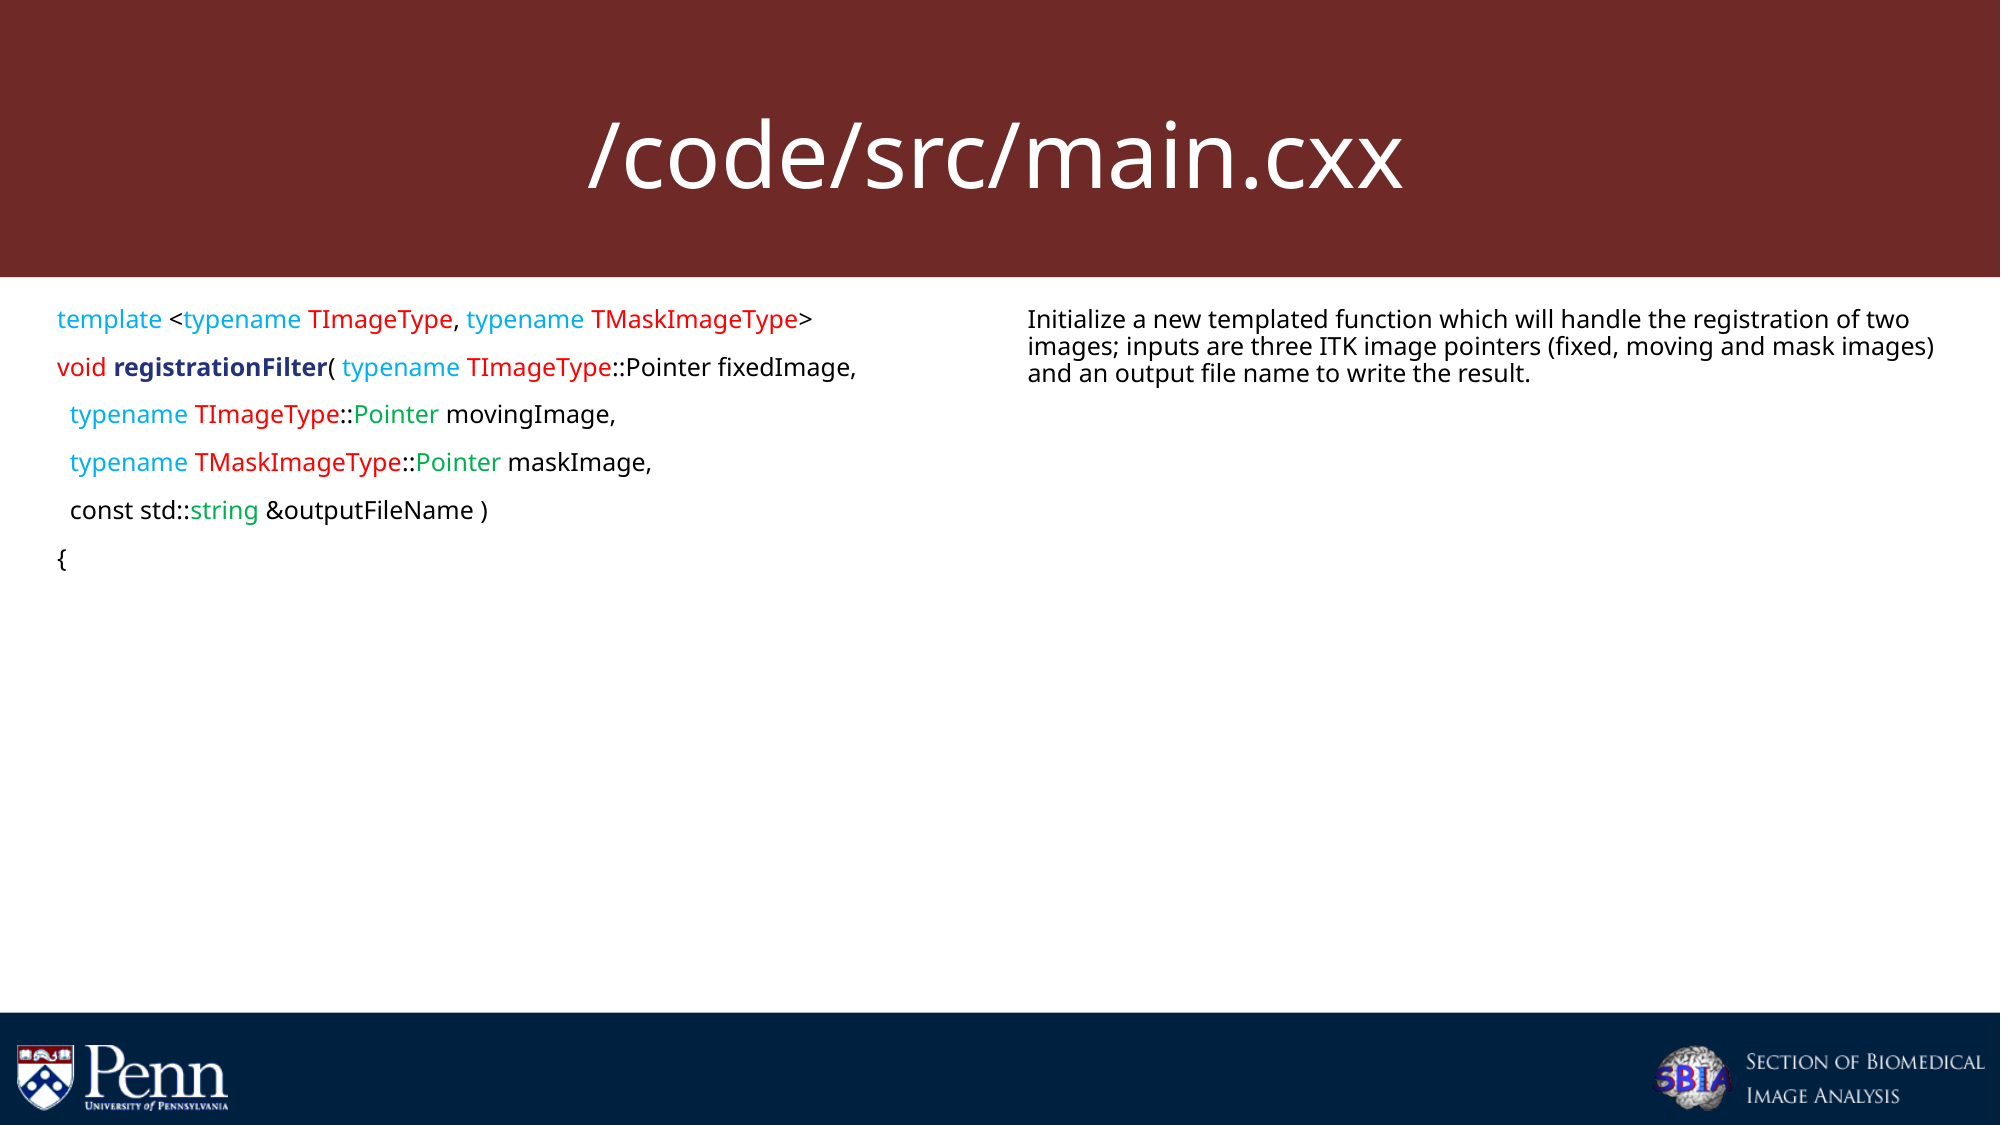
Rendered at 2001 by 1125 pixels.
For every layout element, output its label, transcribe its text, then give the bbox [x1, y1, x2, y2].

title /code/src/main.cxx [42, 43, 1952, 275]
list Initialize a new templated function which will handle the registration of two images; inputs are three ITK image pointers (fixed, moving and mask images) and an output file name to write the result. [1012, 299, 1952, 1014]
picture [17, 1045, 228, 1111]
list template <typename TImageType, typename TMaskImageType> void registrationFilter( typename TImageType::Pointer fixedImage, typename TImageType::Pointer movingImage, typename TMaskImageType::Pointer maskImage, const std::string &outputFileName ) { typedef itk::CastImageFilter< TMaskImageType, TImageType> CastFilterType; typename CastFilterType::Pointer cast_filter = CastFilterType::New(); cast_filter->SetInput( maskImage ); cast_filter->Update(); typename TImageType::Pointer mask = cast_filter->GetOutput(); [42, 299, 988, 1014]
picture [1652, 1044, 1985, 1112]
